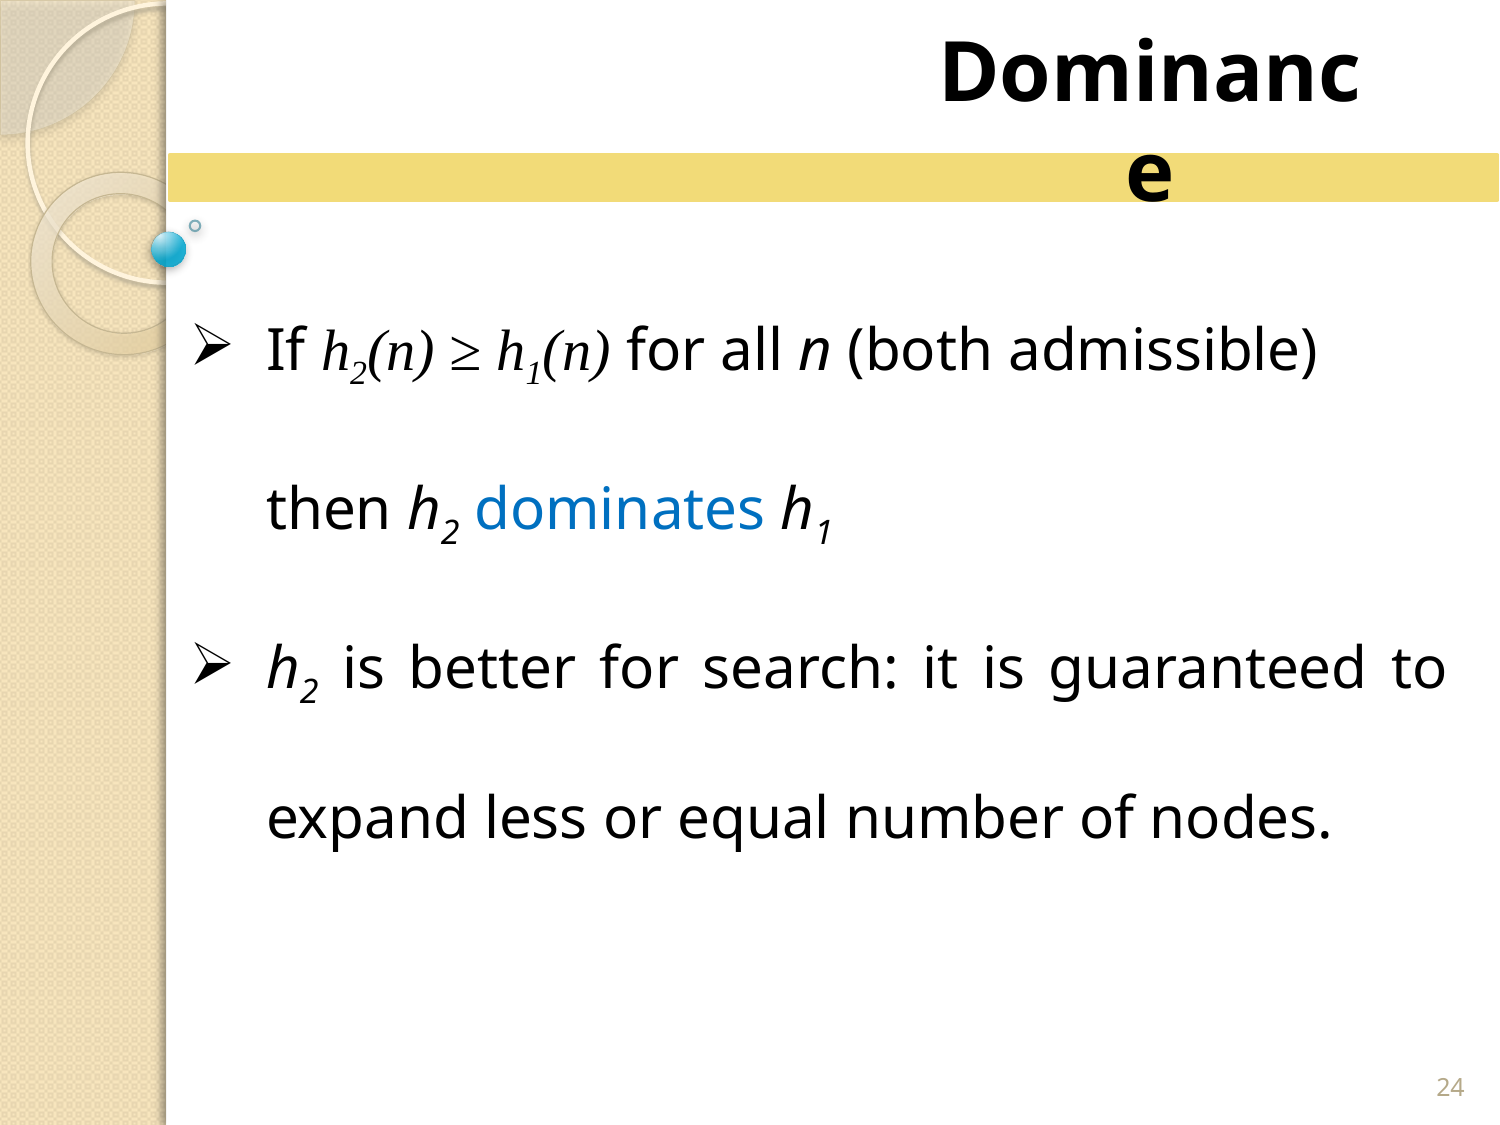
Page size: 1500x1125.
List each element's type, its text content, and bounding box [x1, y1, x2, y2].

slide_number 24 [1413, 1034, 1488, 1113]
text_box Dominance [900, 11, 1400, 226]
text_box If h2(n) ≥ h1(n) for all n (both admissible) then h2 dominates h1 h2 is better for search: it is guaranteed to expand less or equal number of nodes. [174, 224, 1463, 858]
text_box [168, 153, 900, 202]
text_box [1400, 153, 1499, 202]
